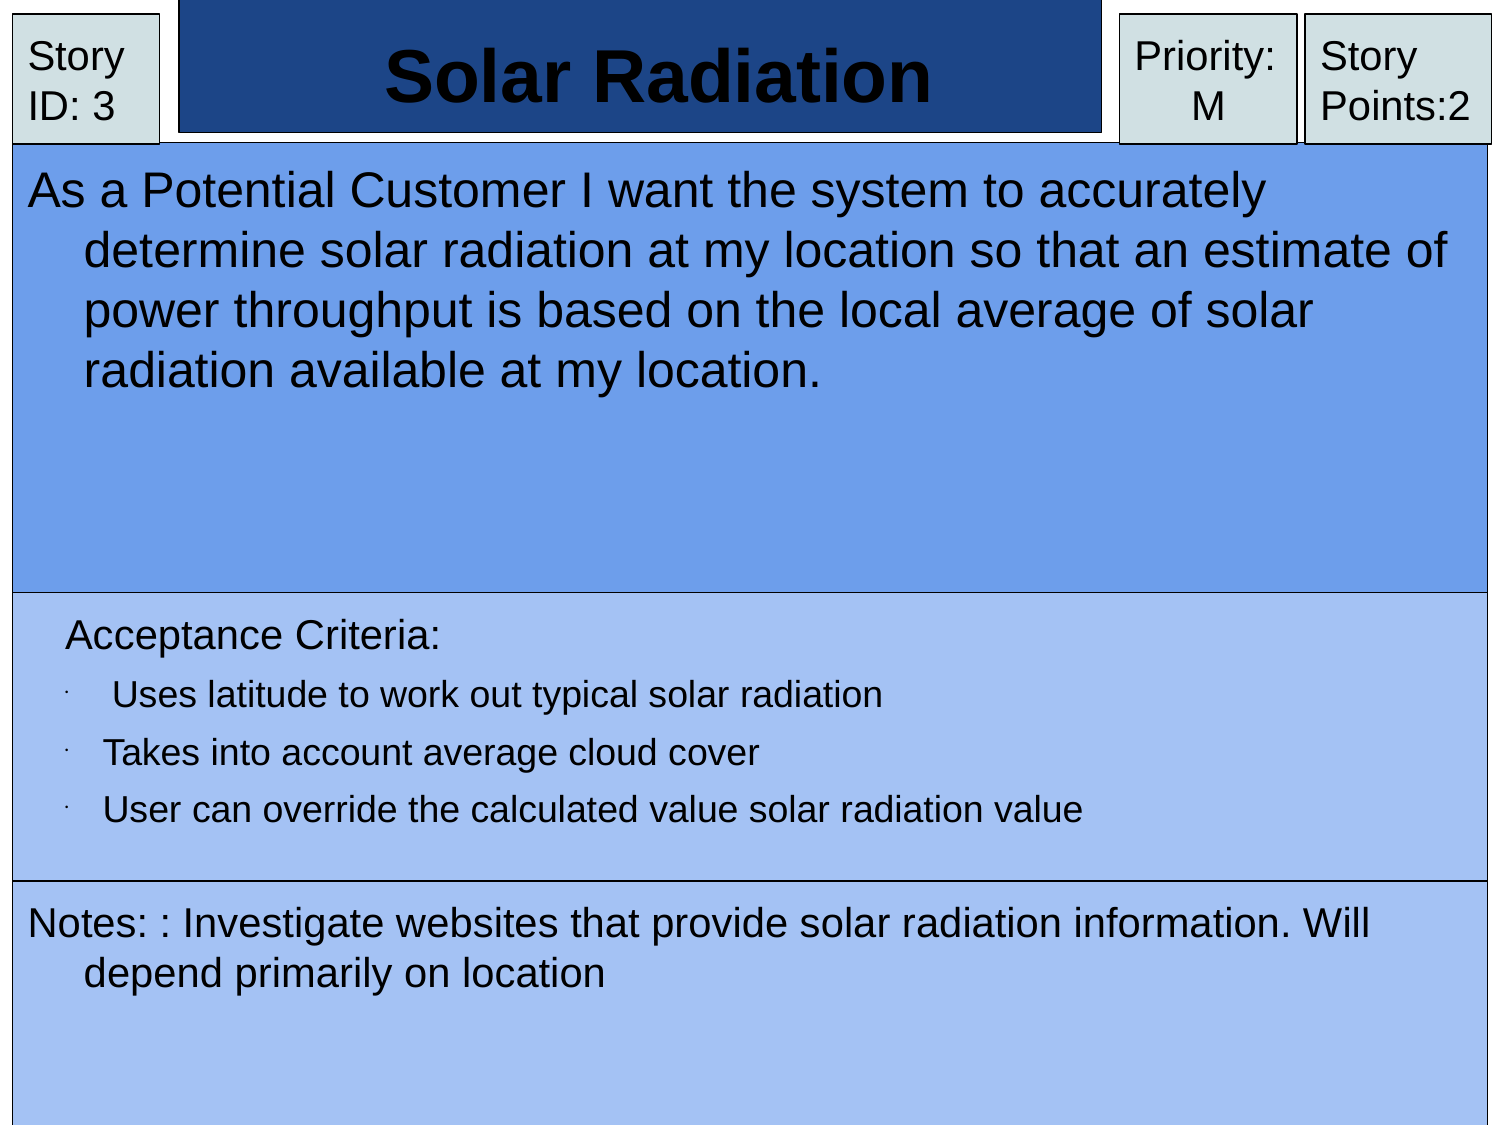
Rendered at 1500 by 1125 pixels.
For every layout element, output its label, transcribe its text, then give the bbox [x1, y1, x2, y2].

text_box Story Points:2 [1305, 13, 1492, 144]
list As a Potential Customer I want the system to accurately determine solar radiation at my location so that an estimate of power throughput is based on the local average of solar radiation available at my location. [12, 142, 1488, 592]
list Notes: : Investigate websites that provide solar radiation information. Will depend primarily on location [12, 881, 1488, 1125]
text_box Priority: M [1119, 13, 1298, 144]
title Solar Radiation [179, 0, 1102, 133]
text_box Story ID: 3 [12, 13, 160, 144]
list Acceptance Criteria: Uses latitude to work out typical solar radiation Takes into account average cloud cover User can override the calculated value solar radiation value [12, 592, 1488, 881]
text_box [1286, 22, 1492, 148]
